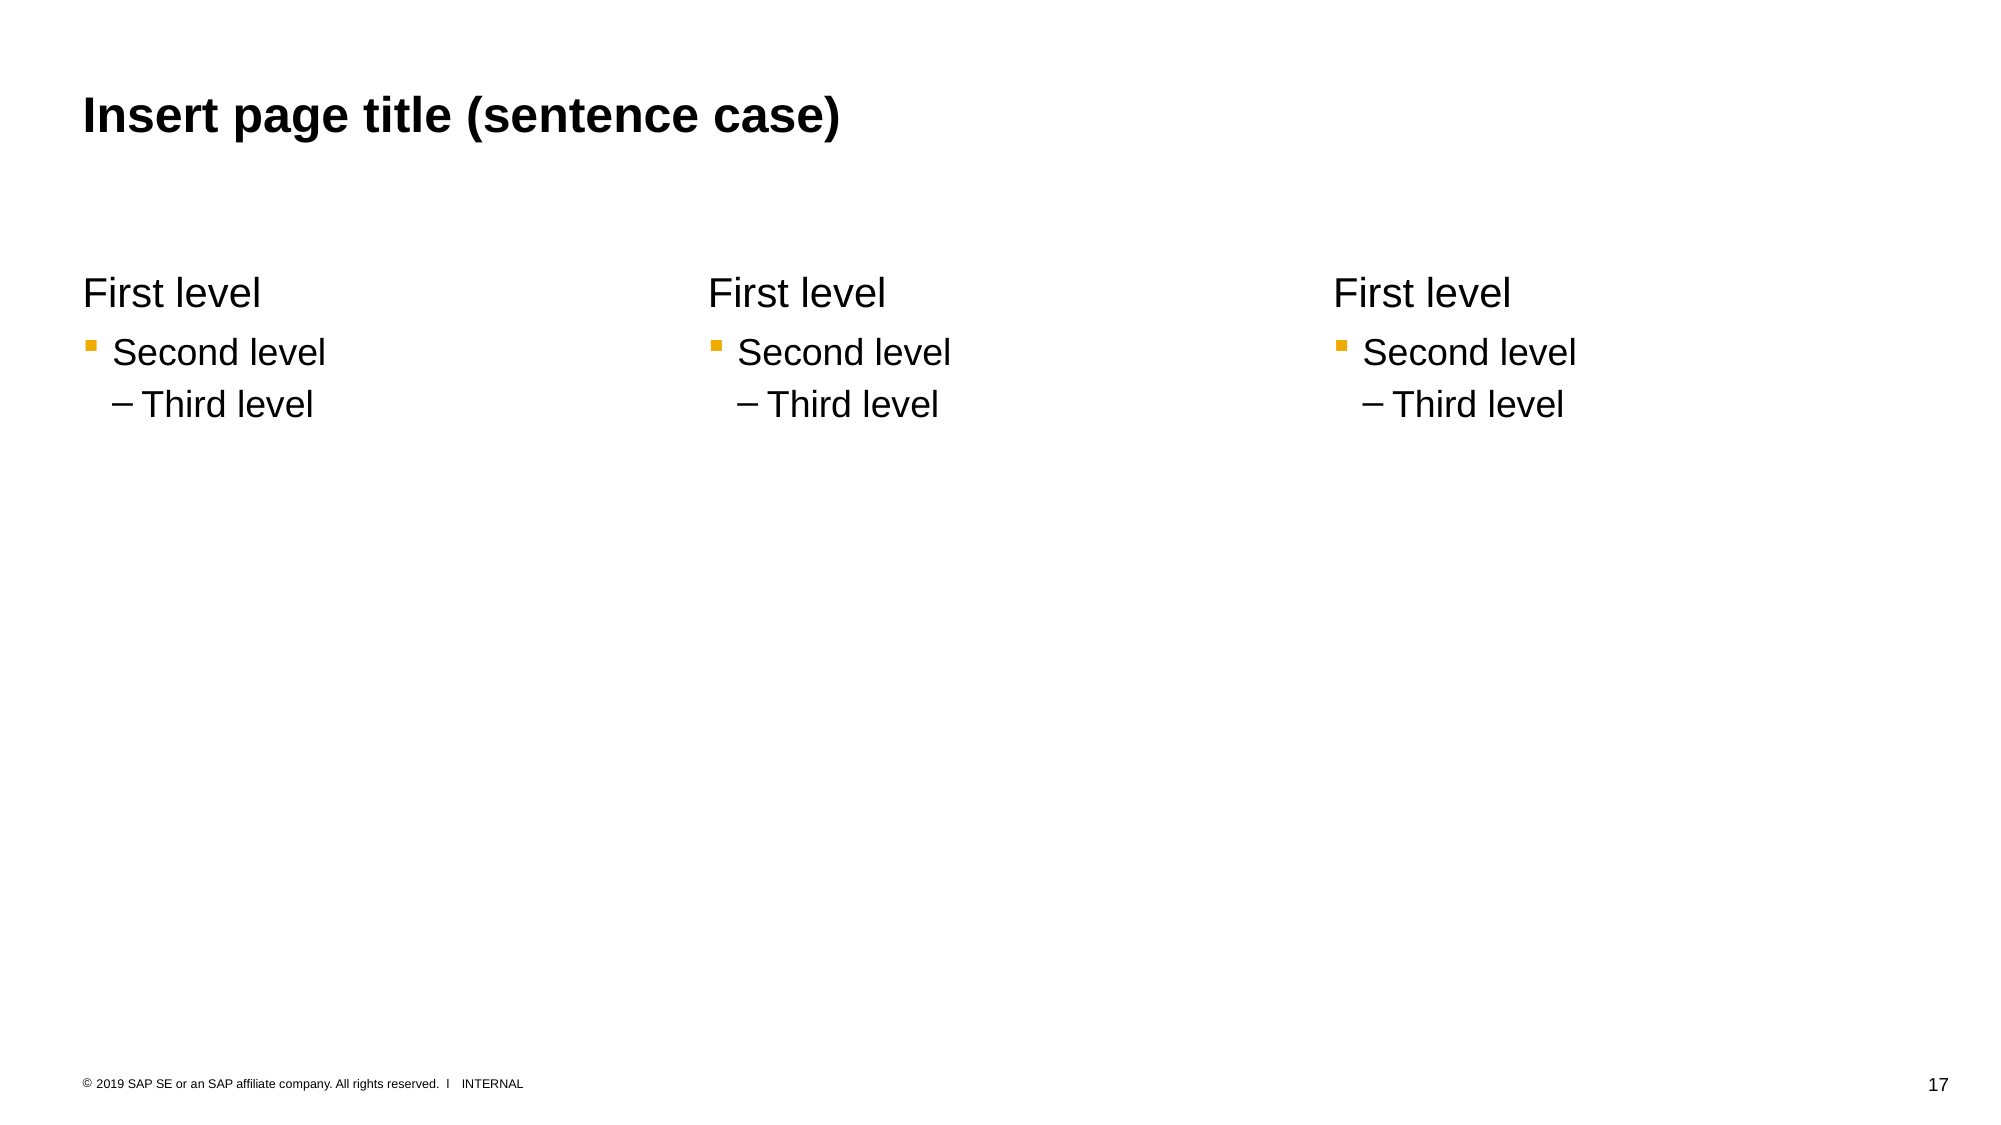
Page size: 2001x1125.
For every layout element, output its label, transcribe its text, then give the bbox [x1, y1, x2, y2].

title Insert page title (sentence case) [82, 82, 1918, 144]
list First level Second level Third level [1333, 265, 1918, 1040]
list First level Second level Third level [82, 265, 668, 1040]
list First level Second level Third level [707, 265, 1293, 1040]
